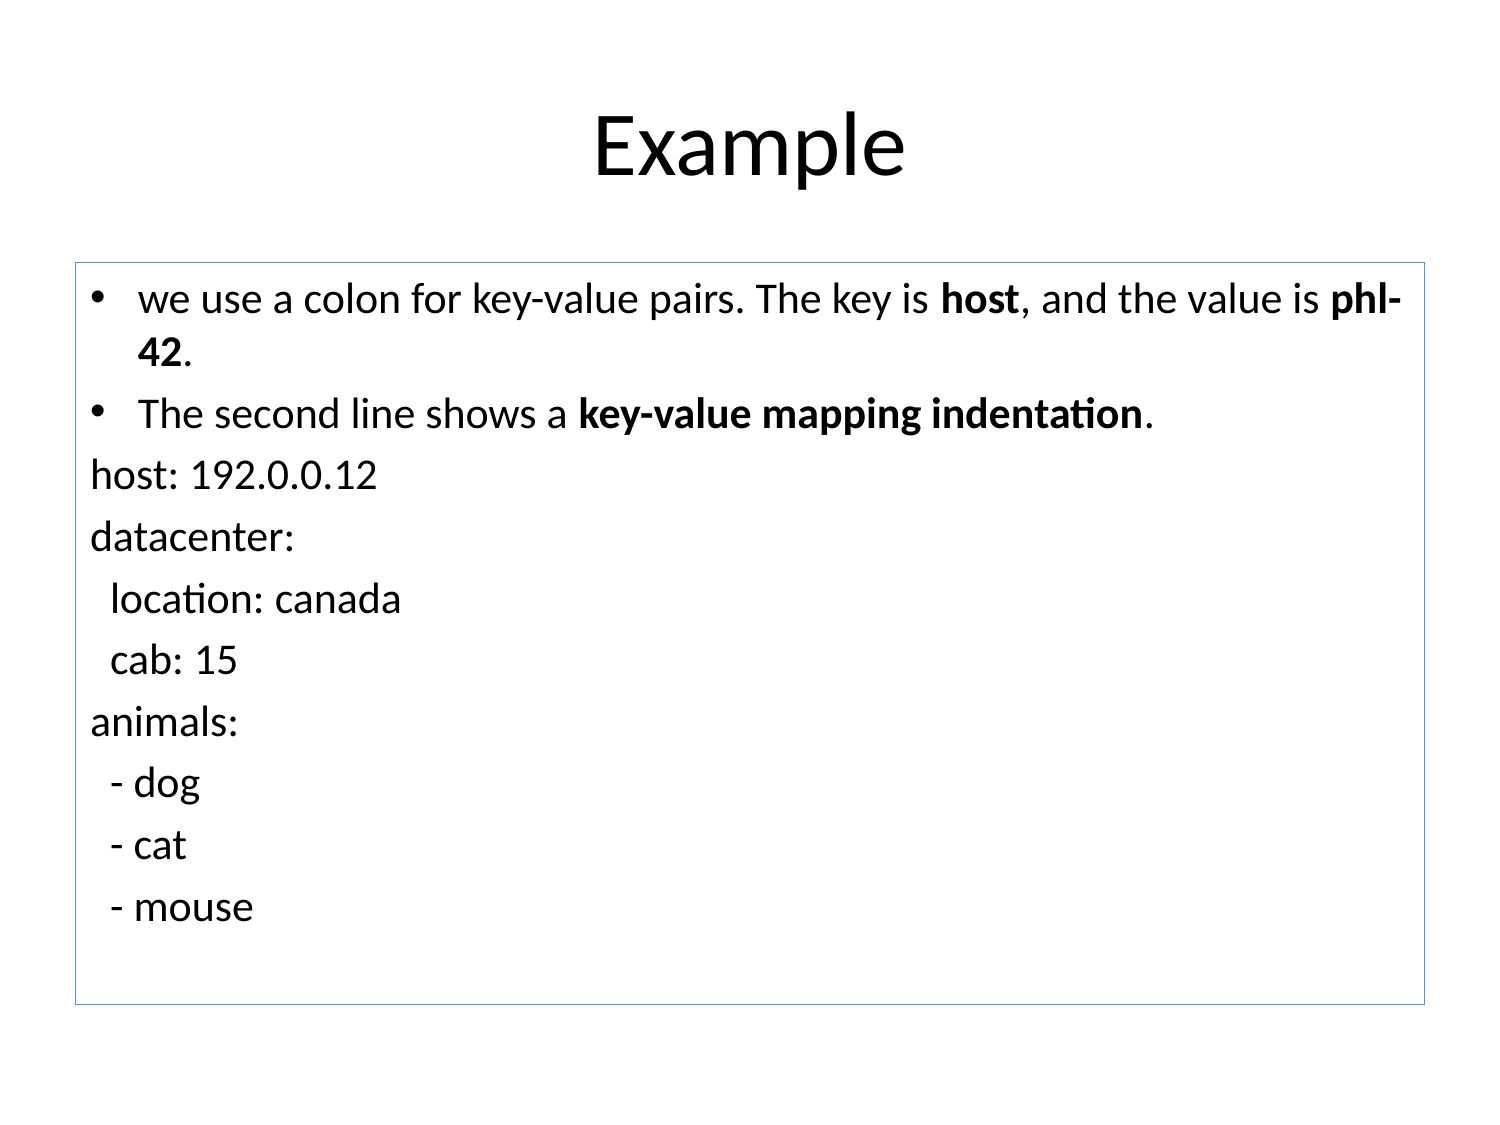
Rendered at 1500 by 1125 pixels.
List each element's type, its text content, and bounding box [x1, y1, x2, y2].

list we use a colon for key-value pairs. The key is host, and the value is phl-42. The second line shows a key-value mapping indentation. host: 192.0.0.12 datacenter: location: canada cab: 15 animals: - dog - cat - mouse [75, 262, 1425, 1005]
title Example [75, 45, 1425, 233]
